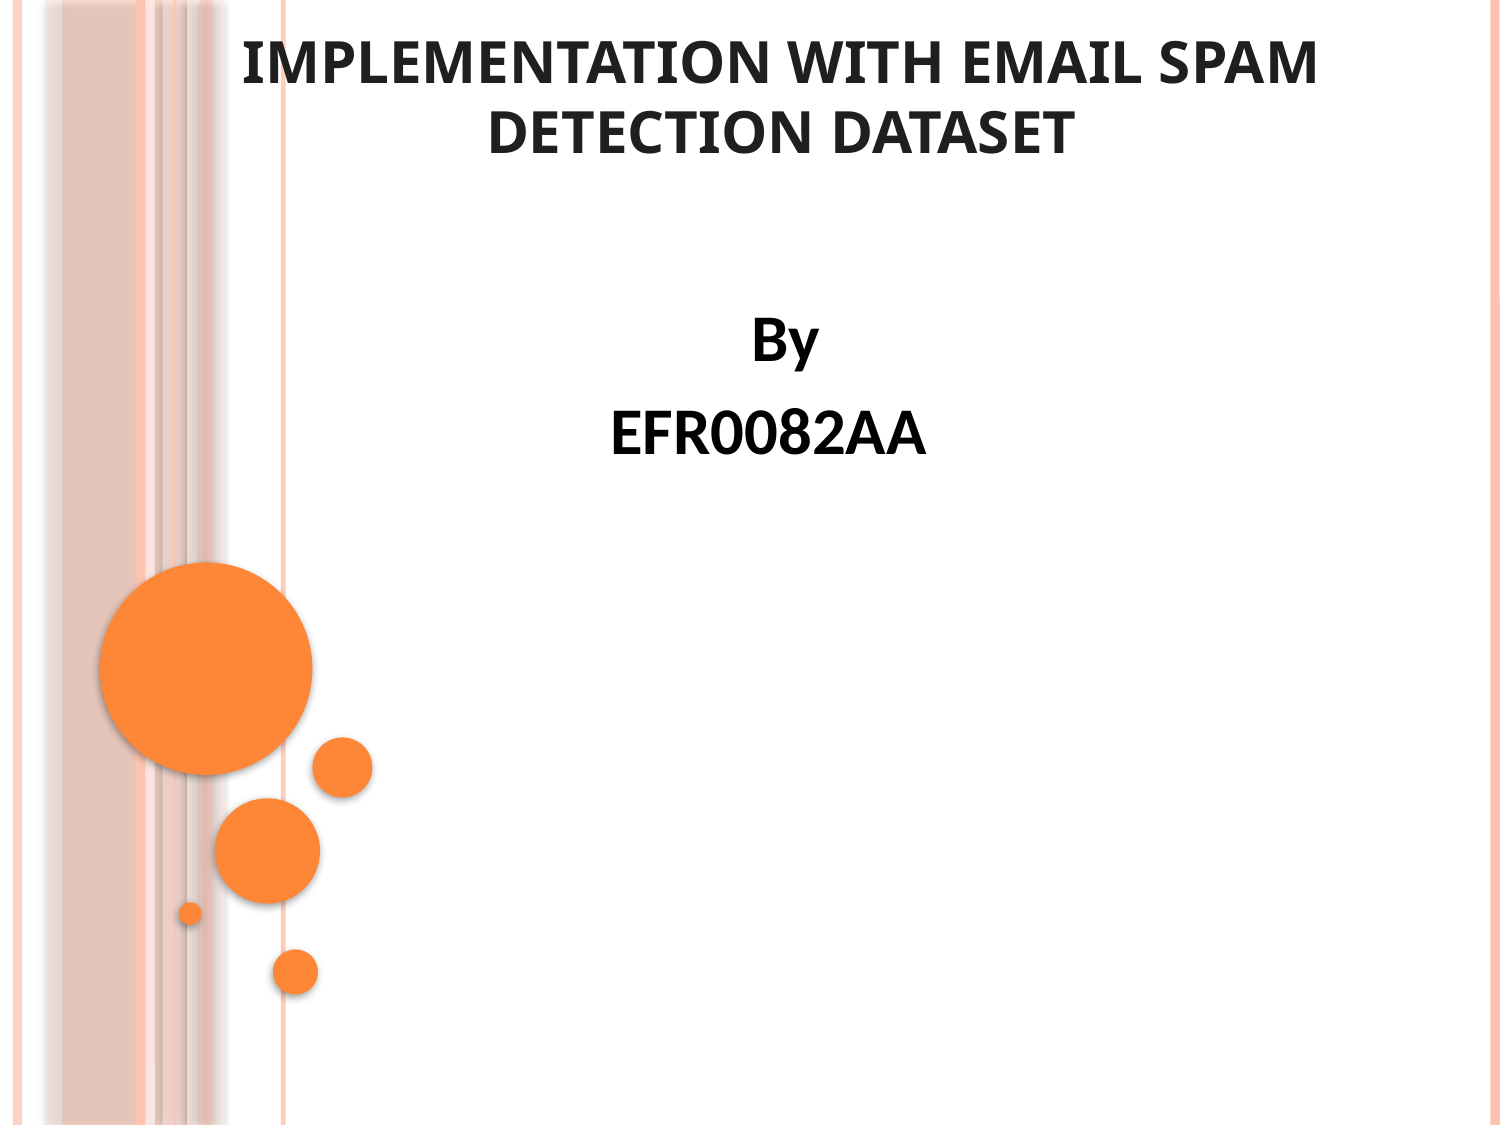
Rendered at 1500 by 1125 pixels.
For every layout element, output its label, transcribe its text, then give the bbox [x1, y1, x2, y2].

subtitle By EFR0082AA [112, 224, 1425, 1075]
title Implementation with Email Spam Detection Dataset [75, 0, 1488, 563]
